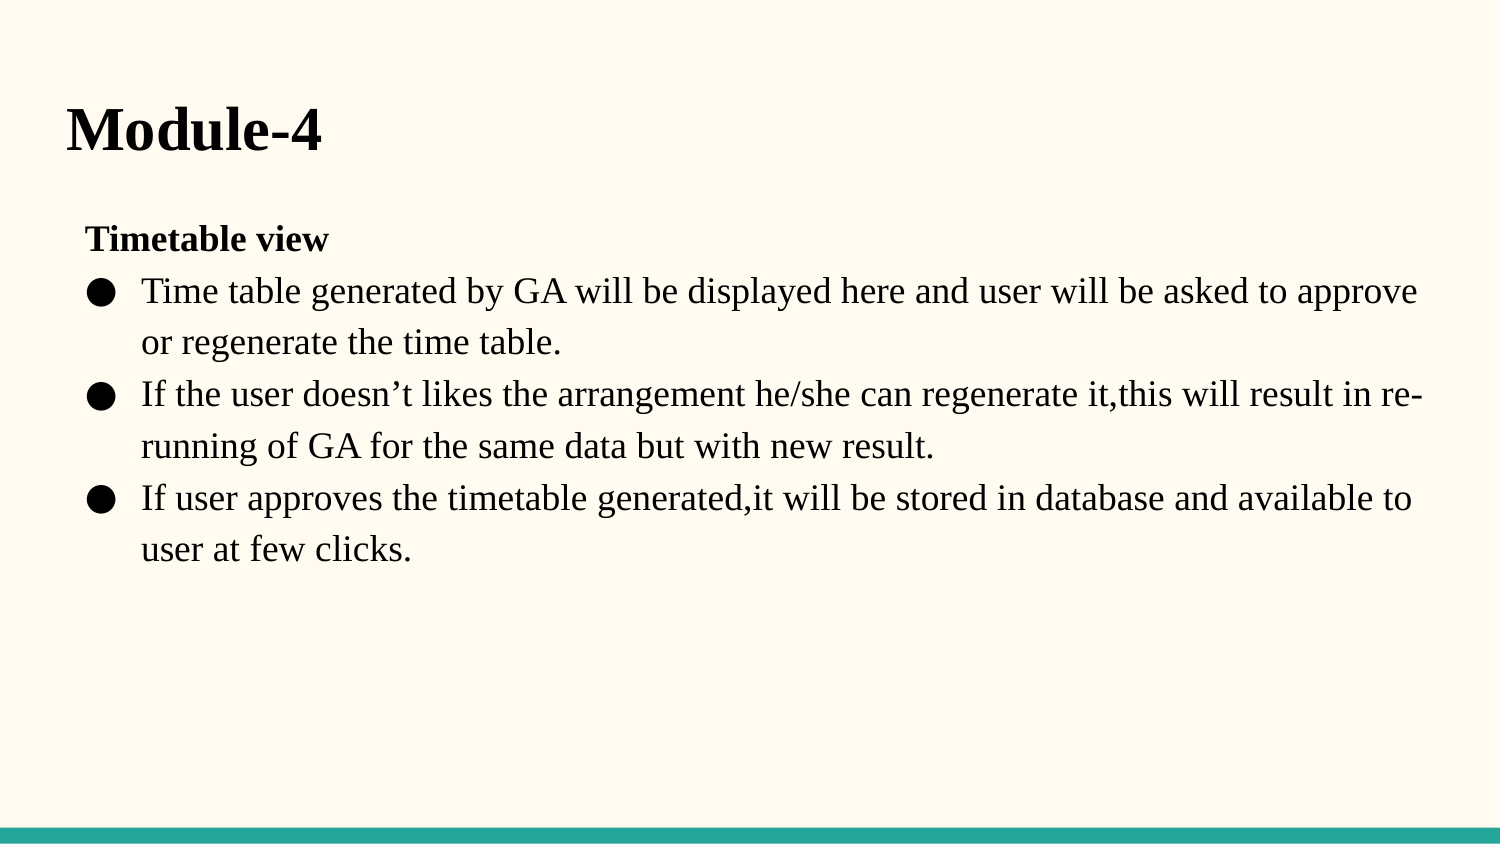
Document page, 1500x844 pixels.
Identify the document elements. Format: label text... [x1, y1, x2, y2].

title Module-4 [51, 72, 1449, 174]
list Timetable view Time table generated by GA will be displayed here and user will be asked to approve or regenerate the time table. If the user doesn’t likes the arrangement he/she can regenerate it,this will result in re-running of GA for the same data but with new result. If user approves the timetable generated,it will be stored in database and available to user at few clicks. [51, 192, 1449, 750]
